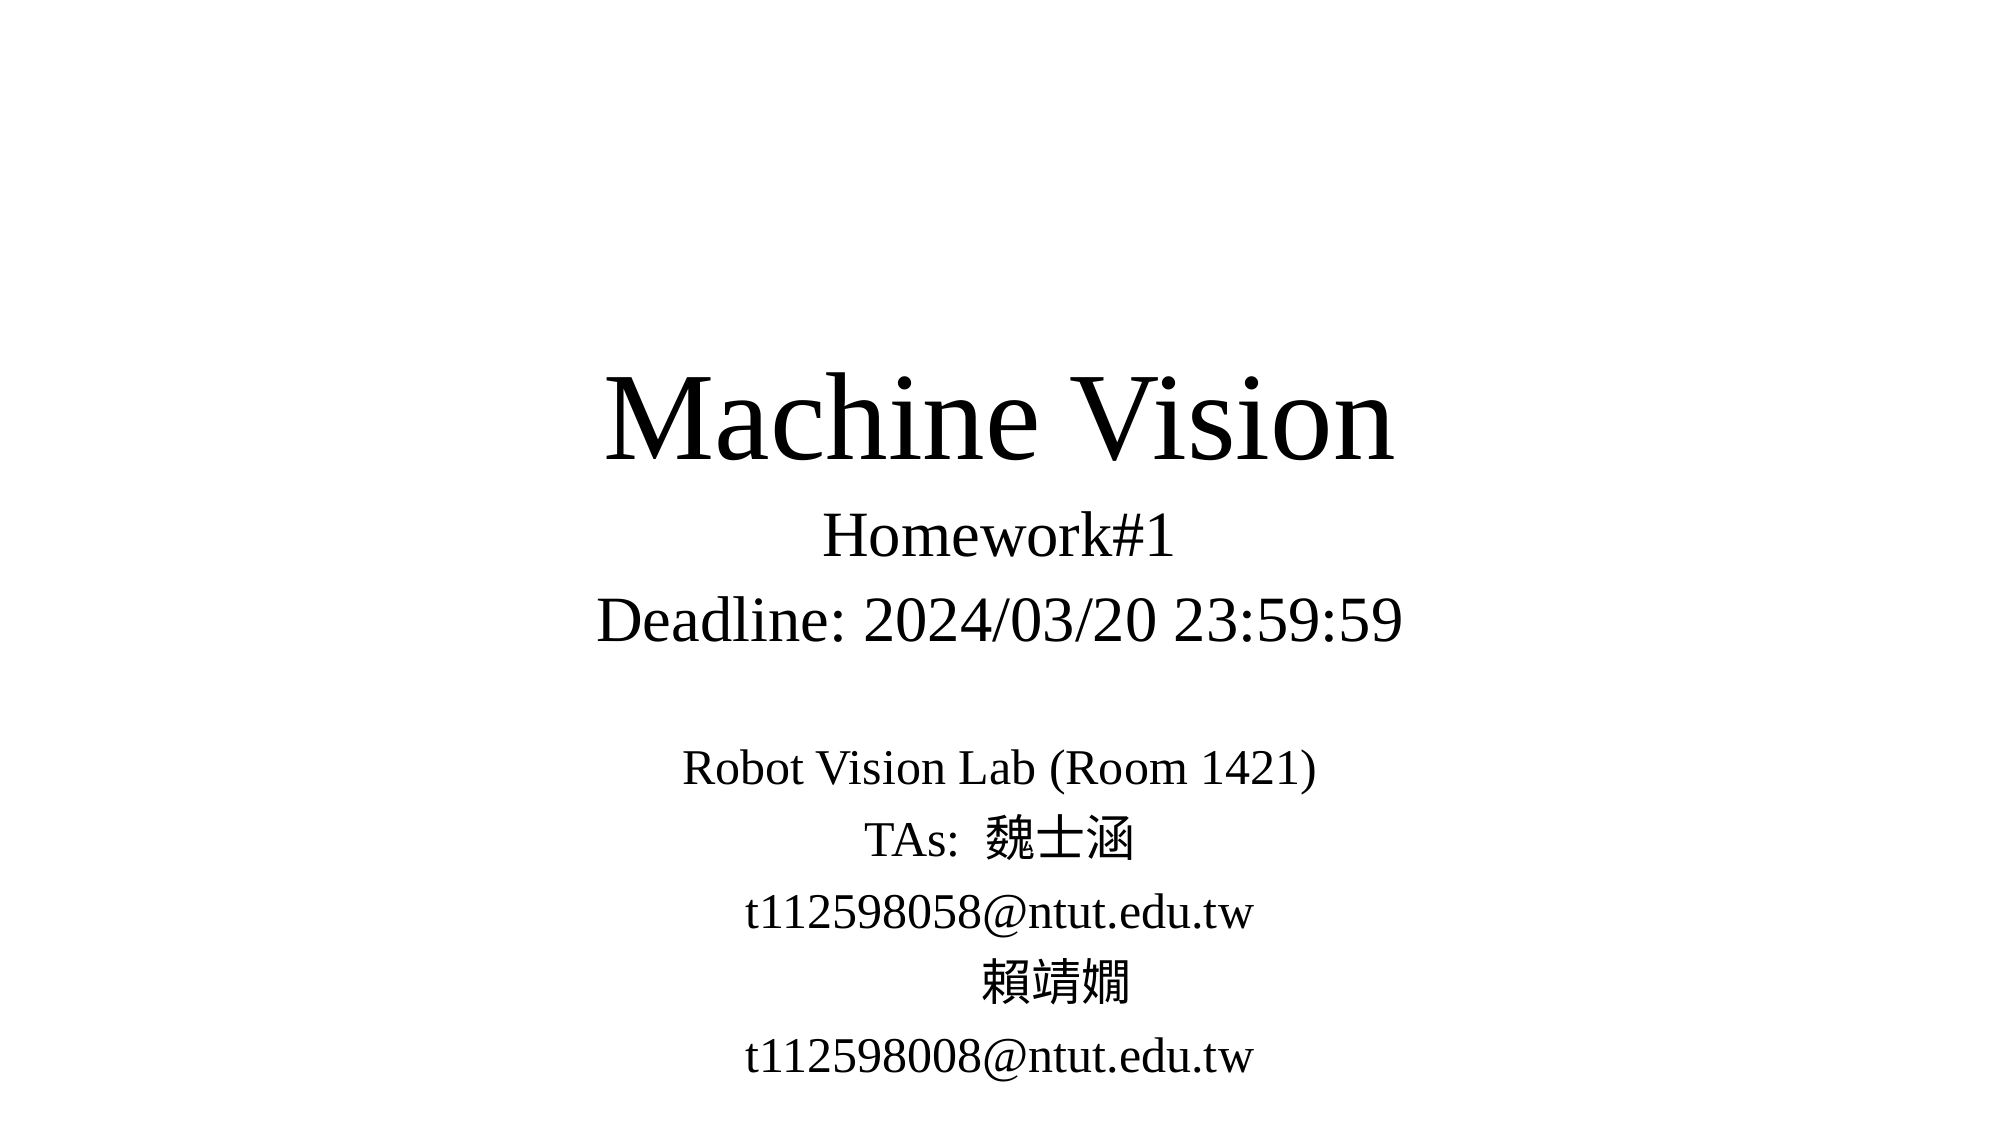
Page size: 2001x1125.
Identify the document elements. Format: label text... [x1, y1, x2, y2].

text_box Robot Vision Lab (Room 1421) TAs: 魏士涵 t112598058@ntut.edu.tw 賴靖嫺 t112598008@ntut.edu.tw [593, 715, 1407, 1125]
title Machine Vision Homework#1 Deadline: 2024/03/20 23:59:59 [249, 270, 1750, 663]
